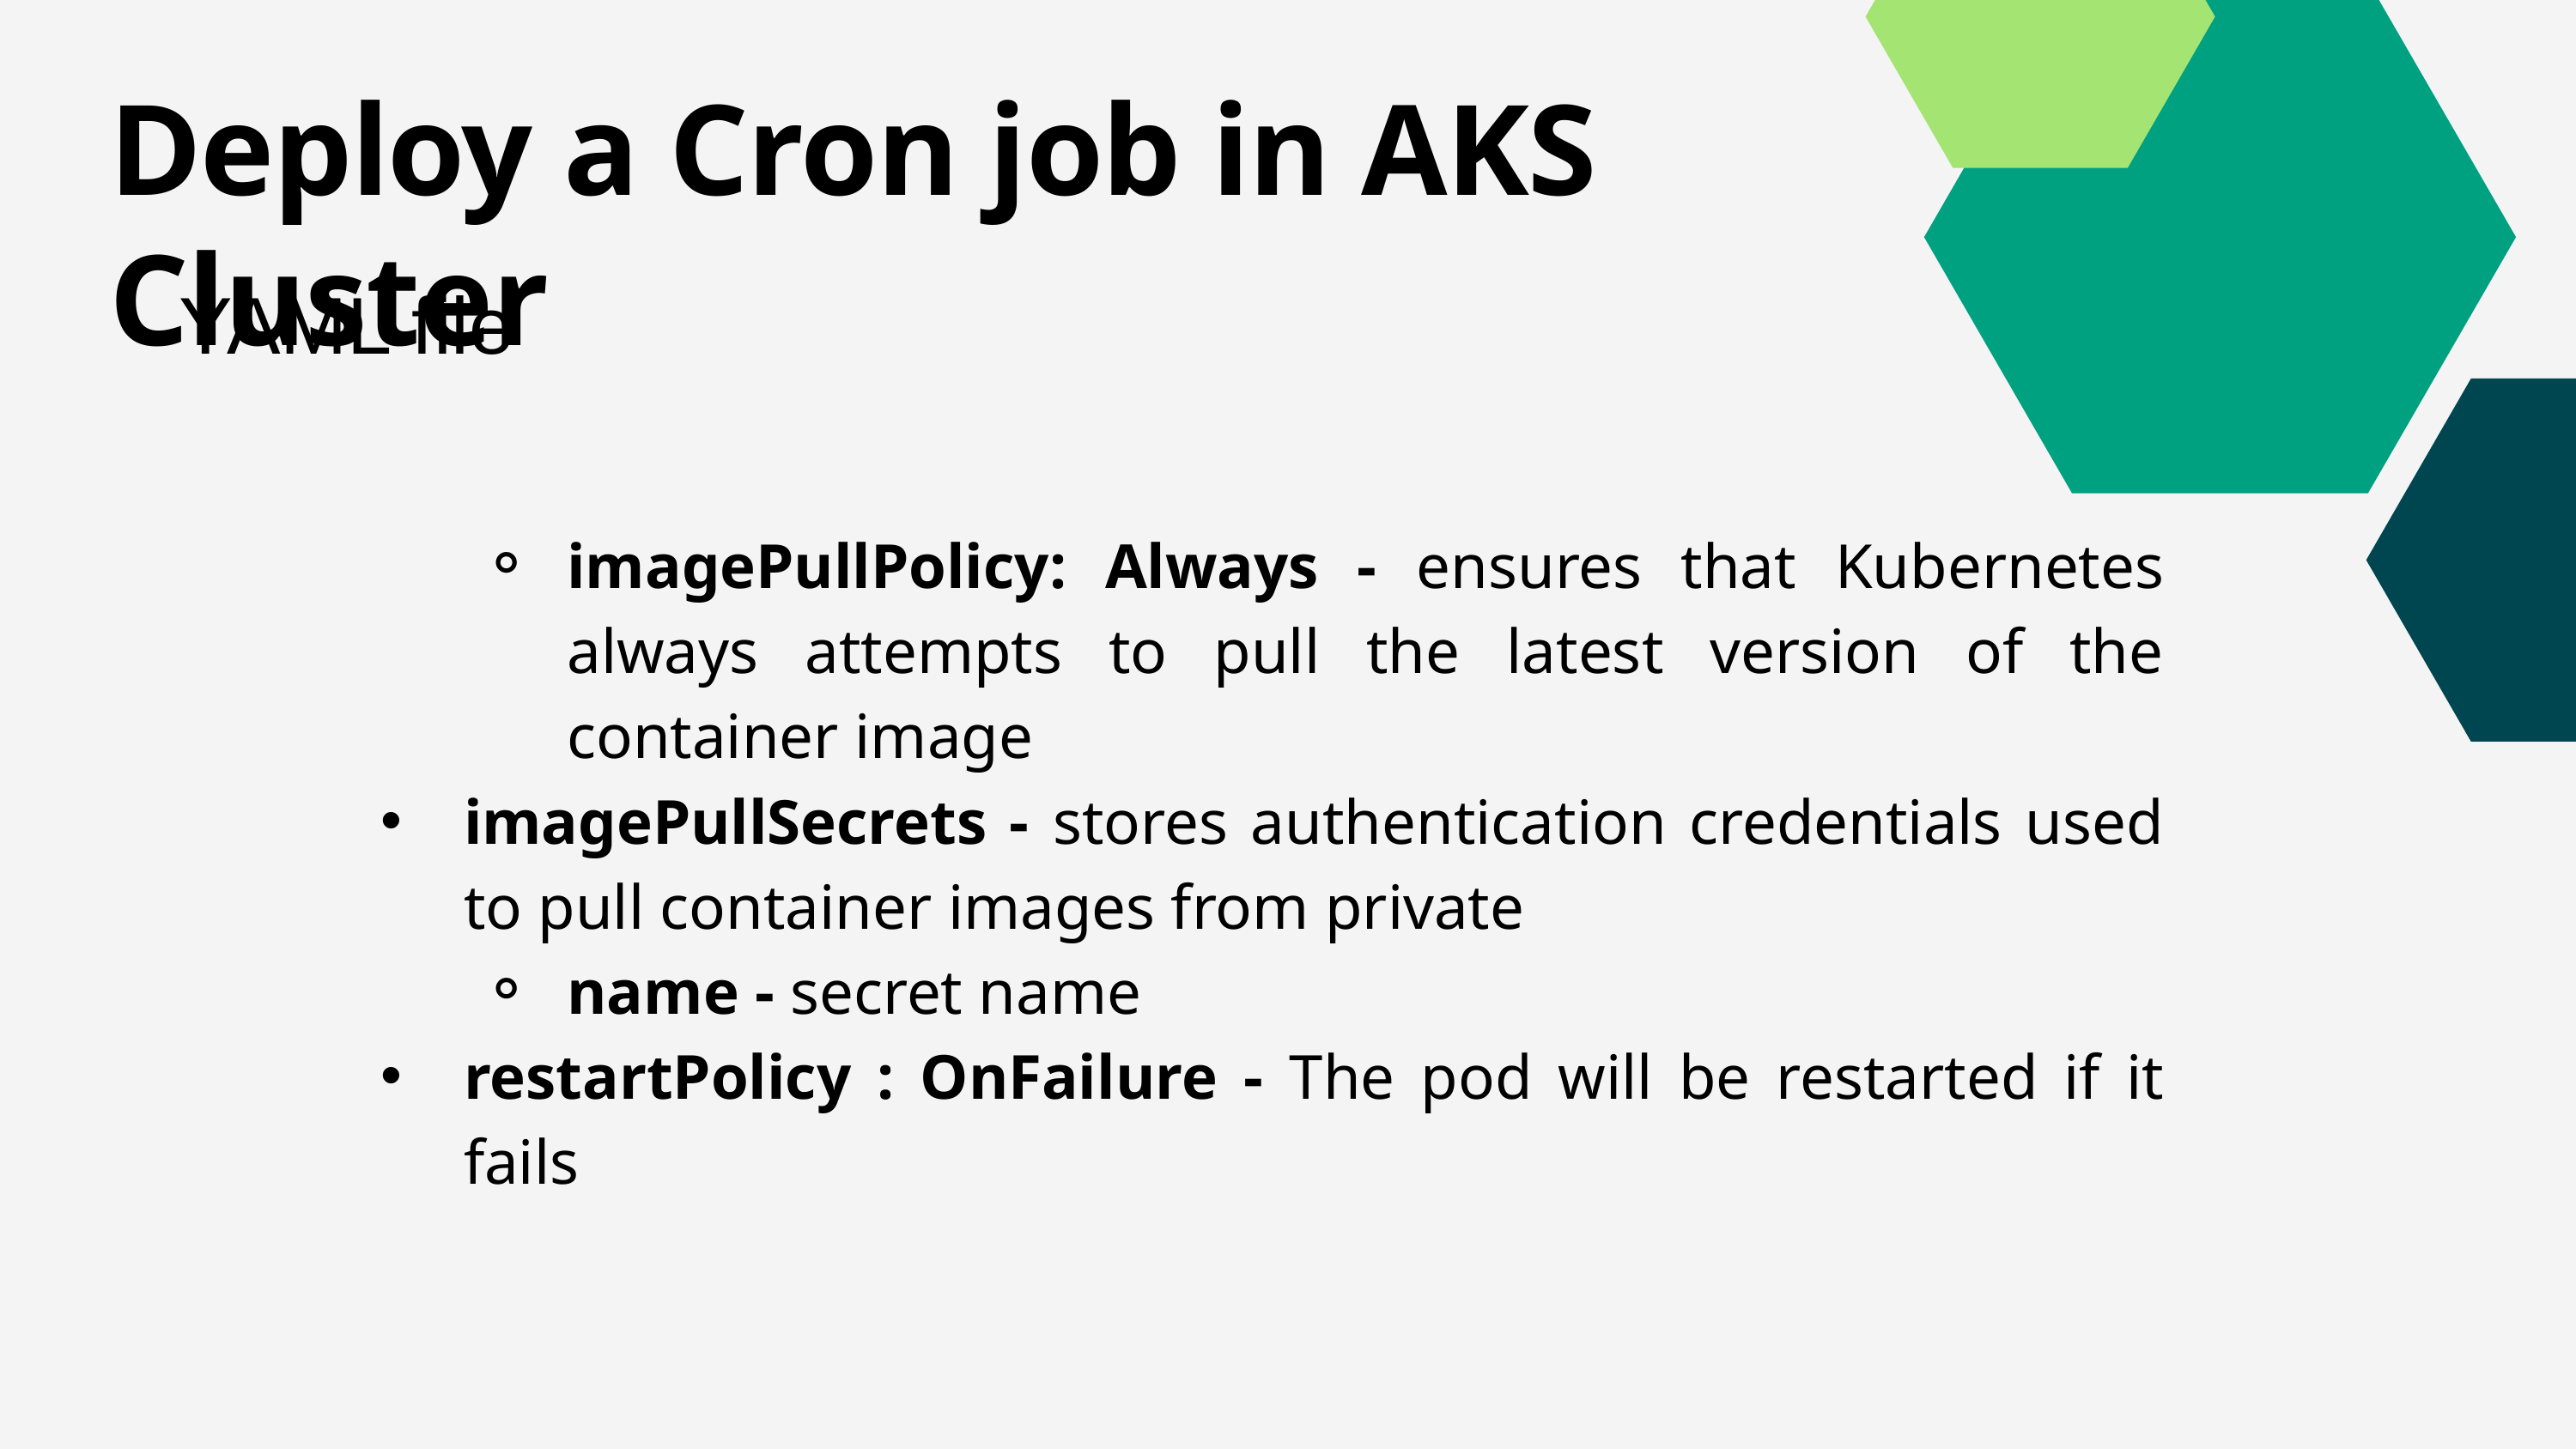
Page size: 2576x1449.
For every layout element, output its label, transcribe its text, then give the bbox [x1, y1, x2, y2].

text_box YAML file [0, 258, 1288, 371]
text_box Deploy a Cron job in AKS Cluster [109, 70, 1919, 371]
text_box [1923, 0, 2517, 494]
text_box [1865, 0, 2215, 168]
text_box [2366, 378, 2576, 743]
text_box imagePullPolicy: Always - ensures that Kubernetes always attempts to pull the latest version of the container image imagePullSecrets - stores authentication credentials used to pull container images from private name - secret name restartPolicy : OnFailure - The pod will be restarted if it fails [50, 515, 2166, 1197]
